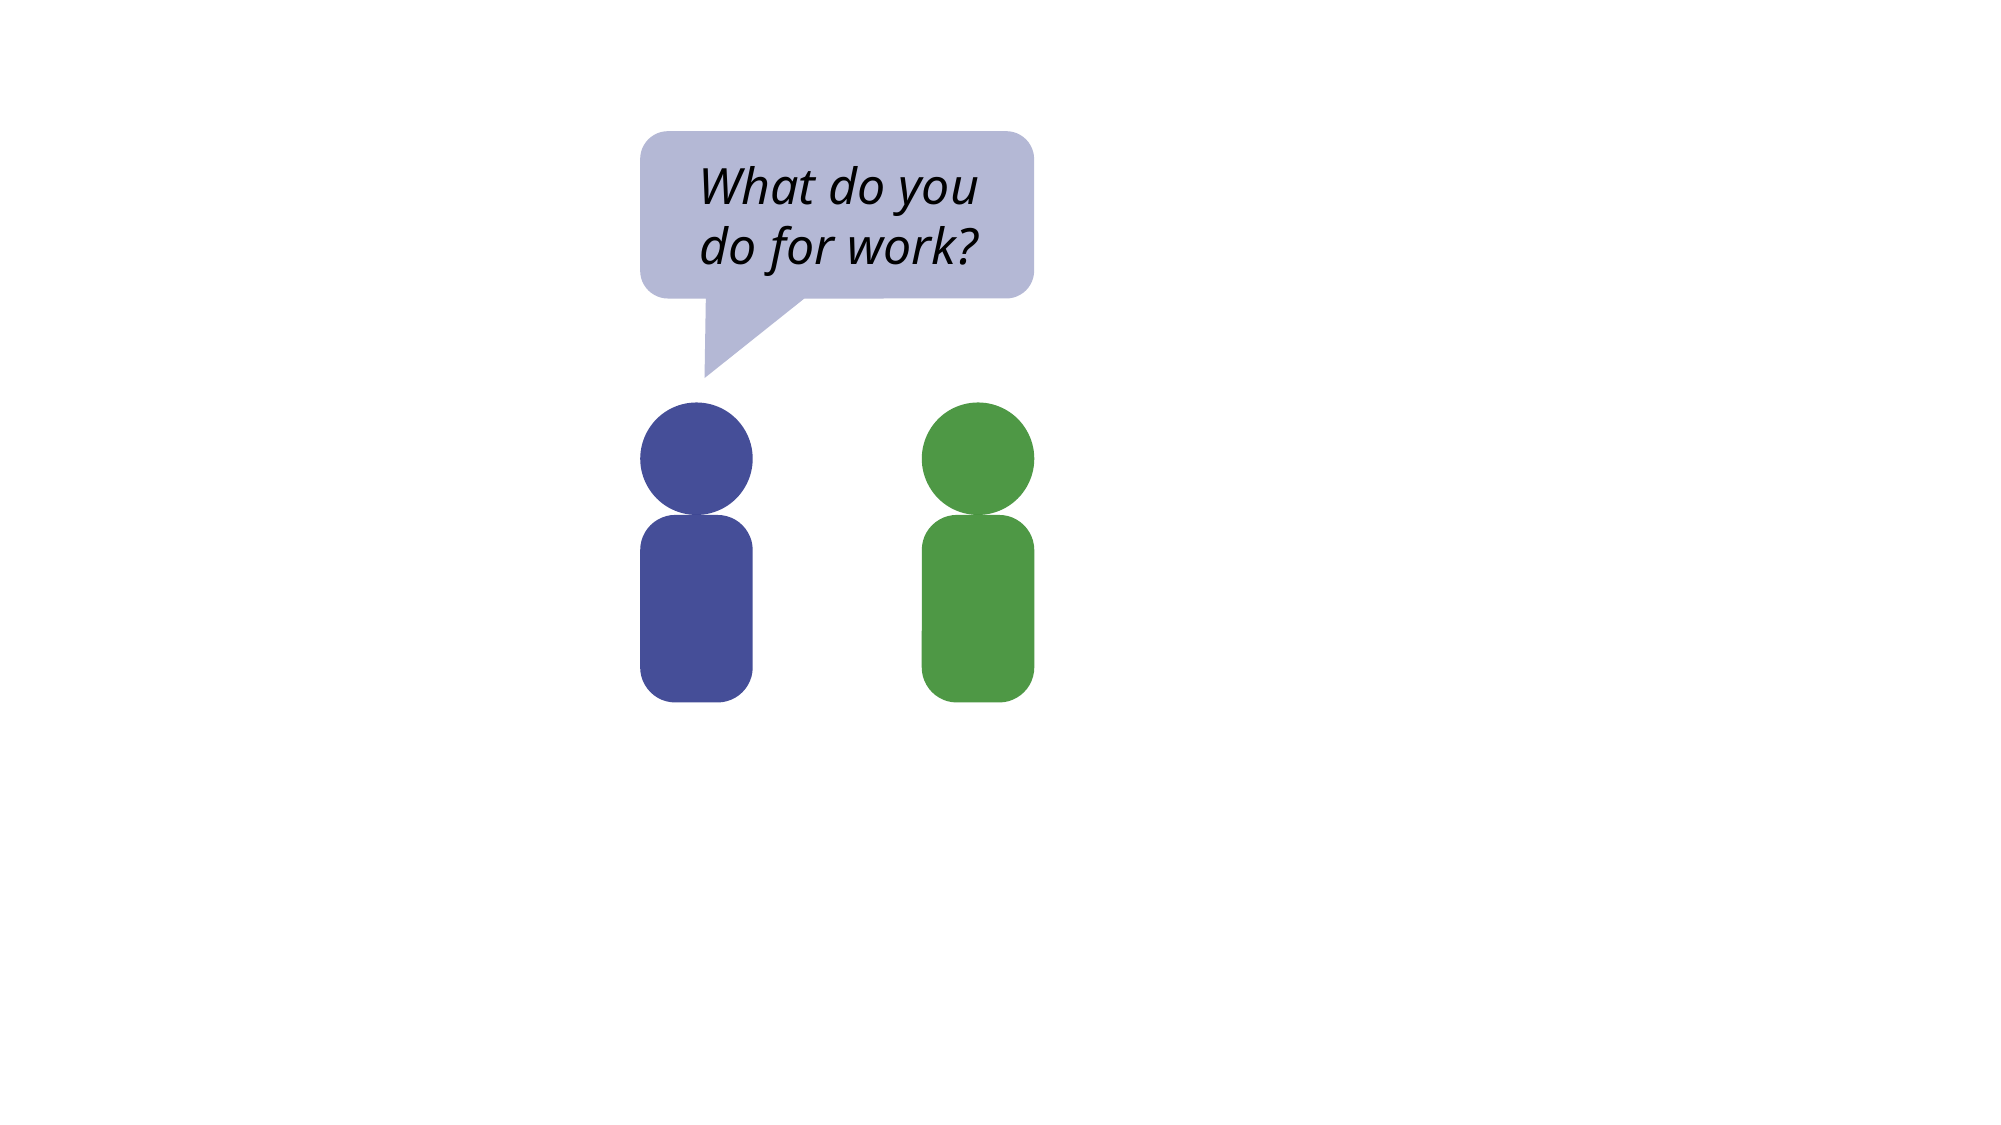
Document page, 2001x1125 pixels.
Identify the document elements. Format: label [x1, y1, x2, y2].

text_box [639, 130, 1035, 703]
